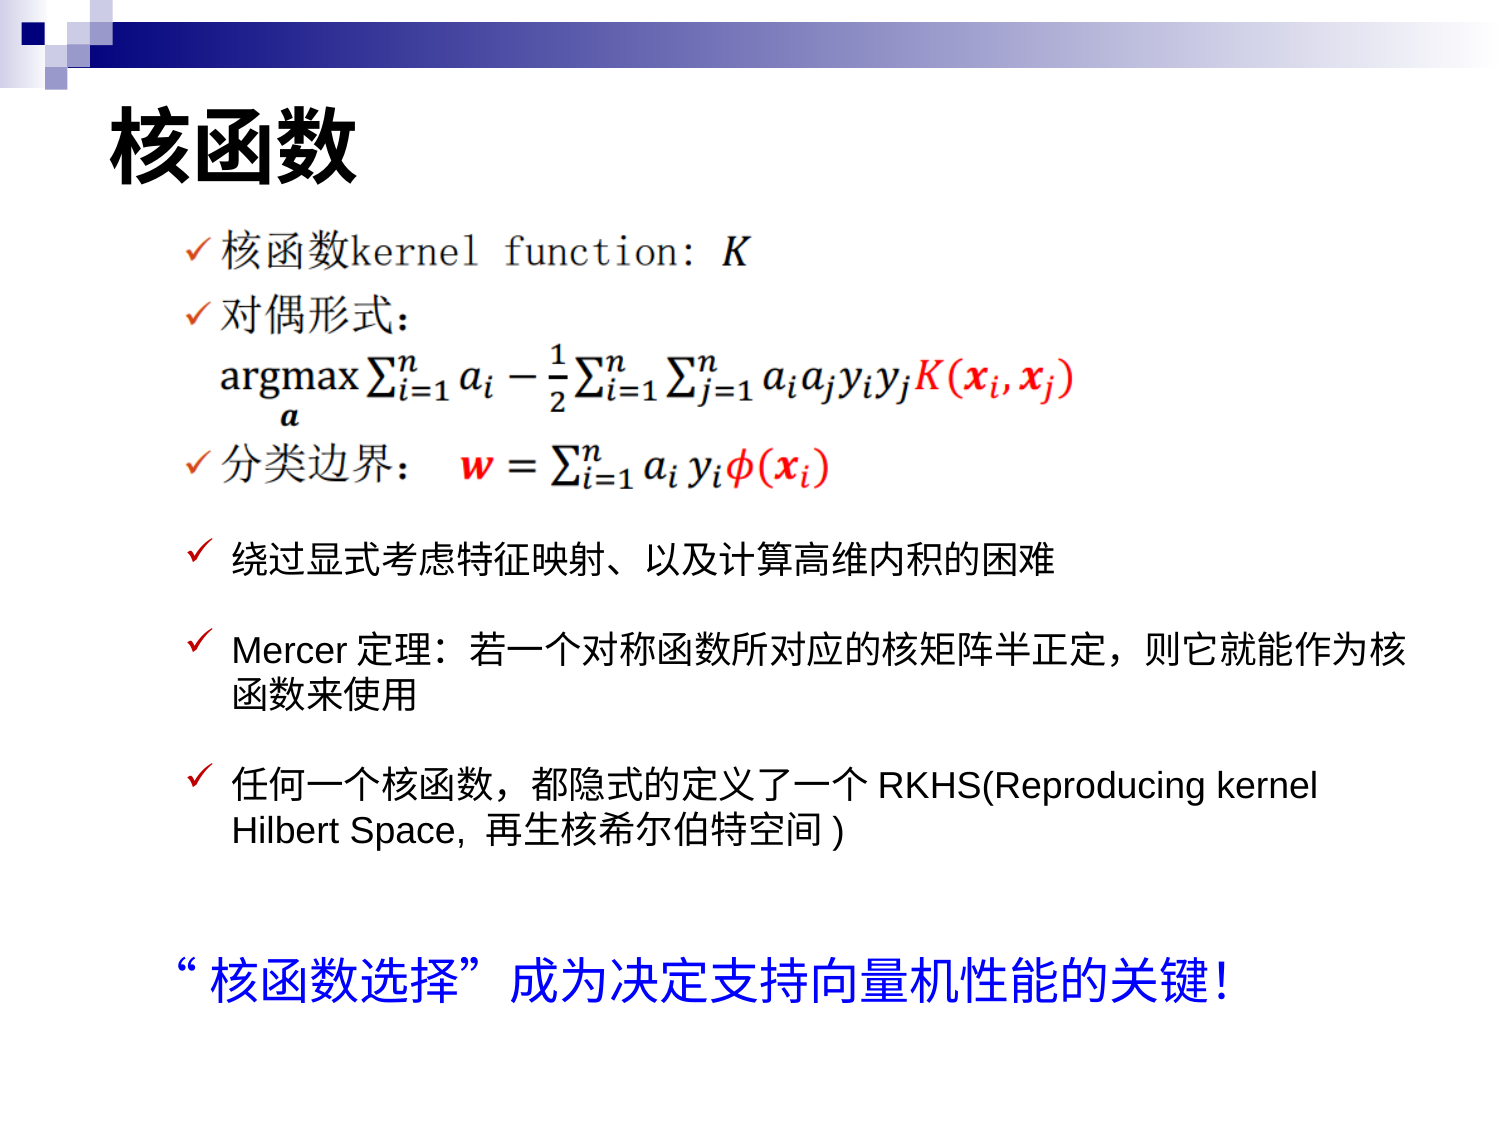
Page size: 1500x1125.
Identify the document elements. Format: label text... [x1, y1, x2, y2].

title 核函数 [93, 81, 1384, 308]
picture [169, 219, 1107, 495]
text_box “核函数选择”成为决定支持向量机性能的关键！ [132, 942, 1375, 1018]
text_box 绕过显式考虑特征映射、以及计算高维内积的困难 Mercer定理：若一个对称函数所对应的核矩阵半正定，则它就能作为核函数来使用 任何一个核函数，都隐式的定义了一个RKHS(Reproducing kernel Hilbert Space, 再生核希尔伯特空间) [169, 528, 1447, 904]
